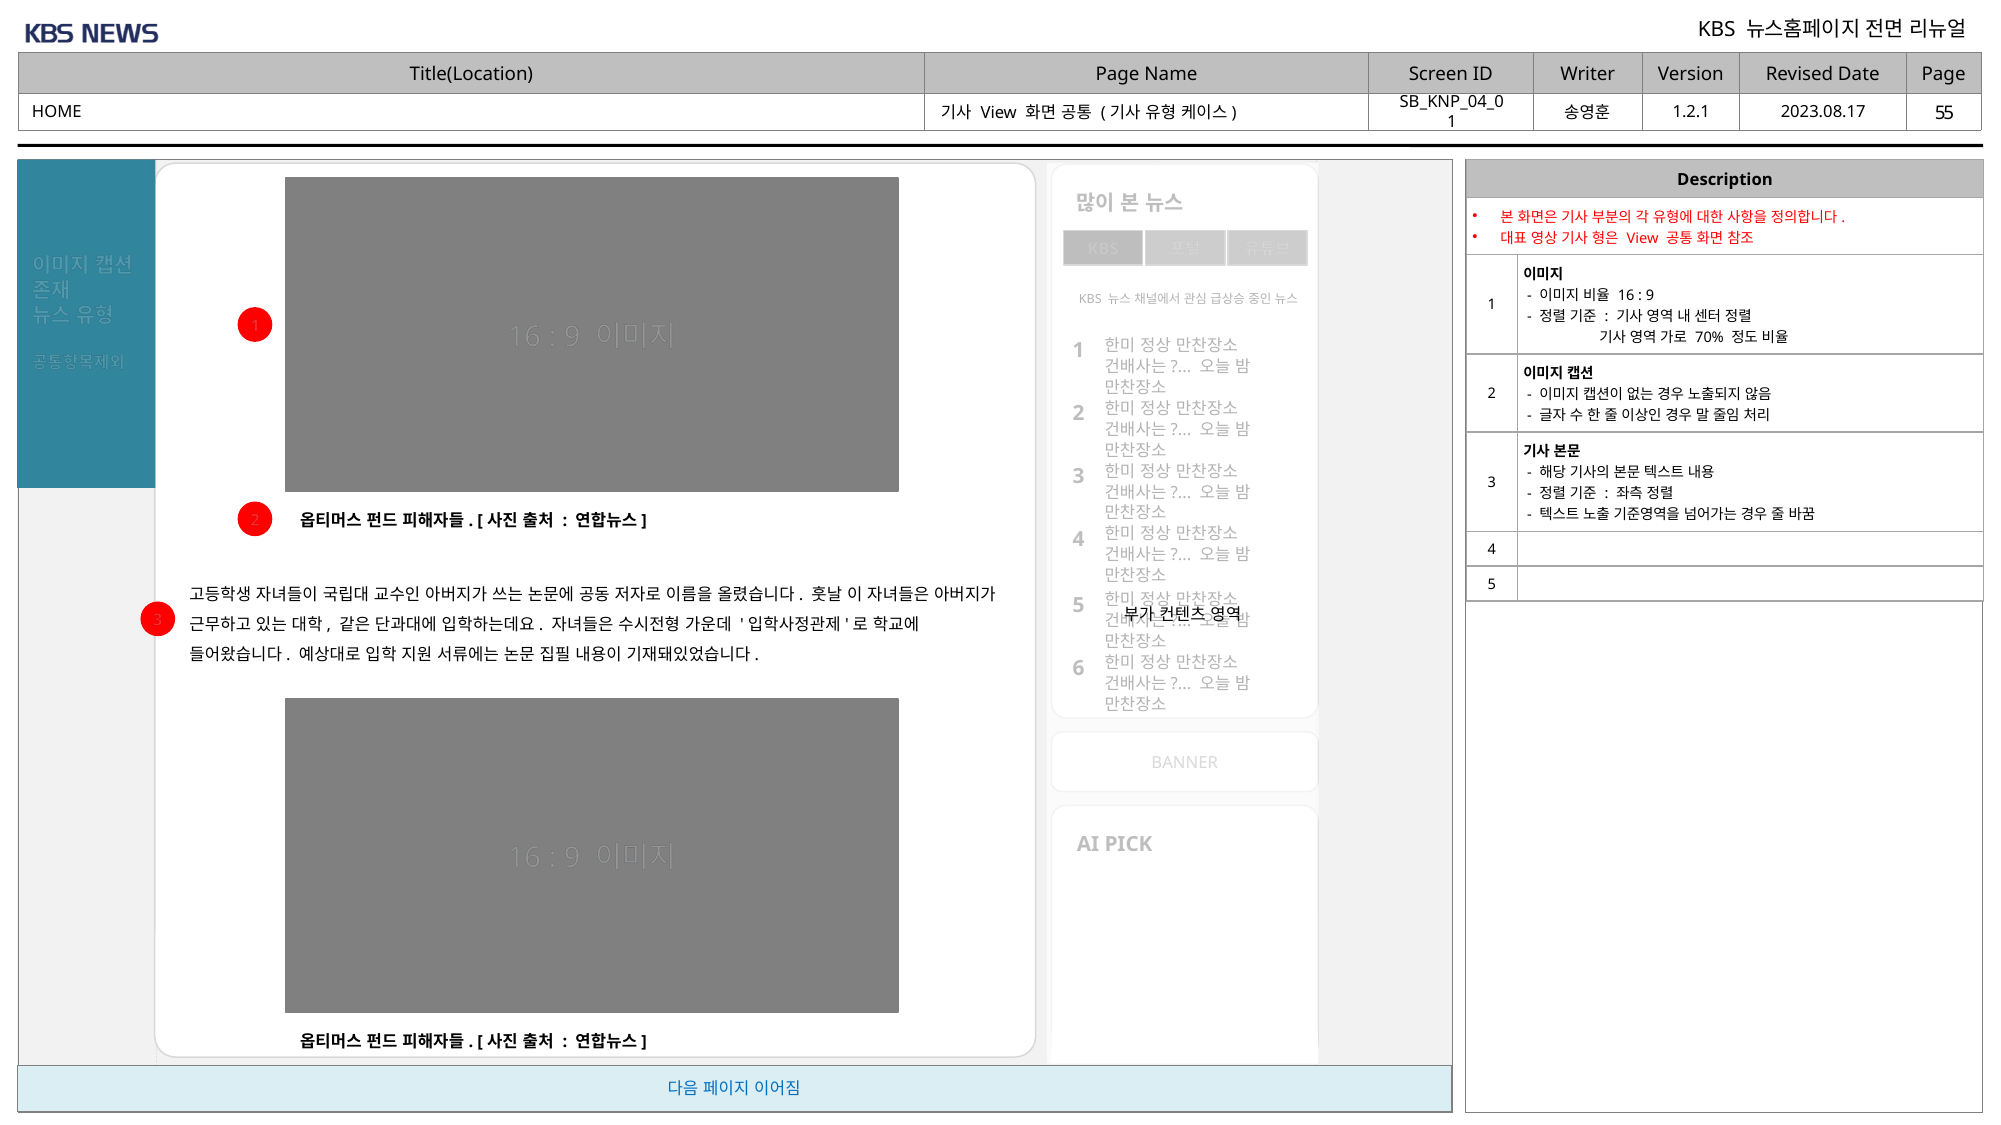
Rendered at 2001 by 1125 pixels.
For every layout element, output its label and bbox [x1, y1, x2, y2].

title [926, 94, 1259, 130]
text_box [17, 159, 1036, 1059]
list [17, 93, 138, 129]
table_cell [1467, 355, 1517, 431]
table_cell [1518, 355, 1983, 431]
picture [23, 20, 161, 44]
table_cell [1467, 198, 1983, 254]
table_cell [1518, 433, 1983, 531]
list [1381, 93, 1522, 129]
table_cell [1467, 532, 1517, 565]
table_cell [1518, 567, 1983, 600]
table_cell [1518, 255, 1983, 353]
table_cell [1518, 532, 1983, 565]
table_header [1467, 160, 1983, 197]
table_cell [1467, 255, 1517, 353]
table_cell [1467, 433, 1517, 531]
text_box [1041, 163, 1336, 1064]
table_cell [1467, 567, 1517, 600]
